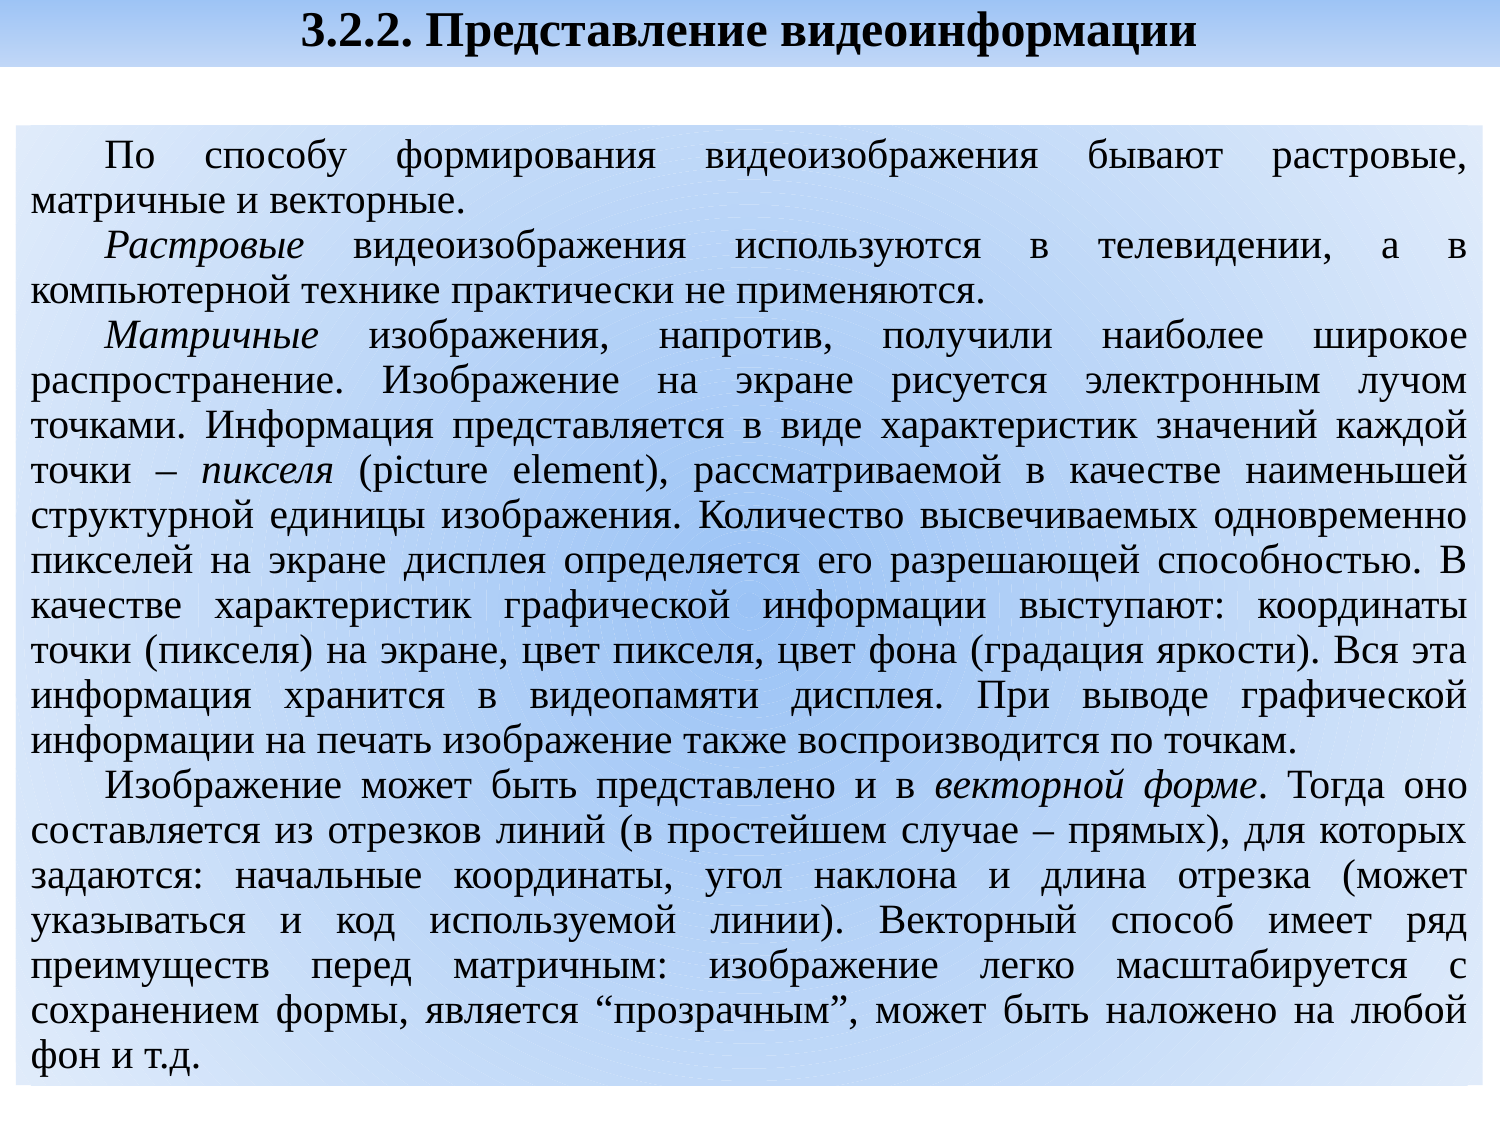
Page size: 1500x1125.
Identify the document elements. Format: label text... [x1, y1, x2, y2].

text_box По способу формирования видеоизображения бывают растровые, матричные и векторные. Растровые видеоизображения используются в телевидении, а в компьютерной технике практически не применяются. Матричные изображения, напротив, получили наиболее широкое распространение. Изображение на экране рисуется электронным лучом точками. Информация представляется в виде характеристик значений каждой точки – пикселя (picture element), рассматриваемой в качестве наименьшей структурной единицы изображения. Количество высвечиваемых одновременно пикселей на экране дисплея определяется его разрешающей способностью. В качестве характеристик графической информации выступают: координаты точки (пикселя) на экране, цвет пикселя, цвет фона (градация яркости). Вся эта информация хранится в видеопамяти дисплея. При выводе графической информации на печать изображение также воспроизводится по точкам. Изображение может быть представлено и в векторной форме. Тогда оно составляется из отрезков линий (в простейшем случае – прямых), для которых задаются: начальные координаты, угол наклона и длина отрезка (может указываться и код используемой линии). Векторный способ имеет ряд преимуществ перед матричным: изображение легко масштабируется с сохранением формы, является “прозрачным”, может быть наложено на любой фон и т.д. [15, 125, 1483, 1086]
title 3.2.2. Представление видеоинформации [0, 0, 1500, 67]
